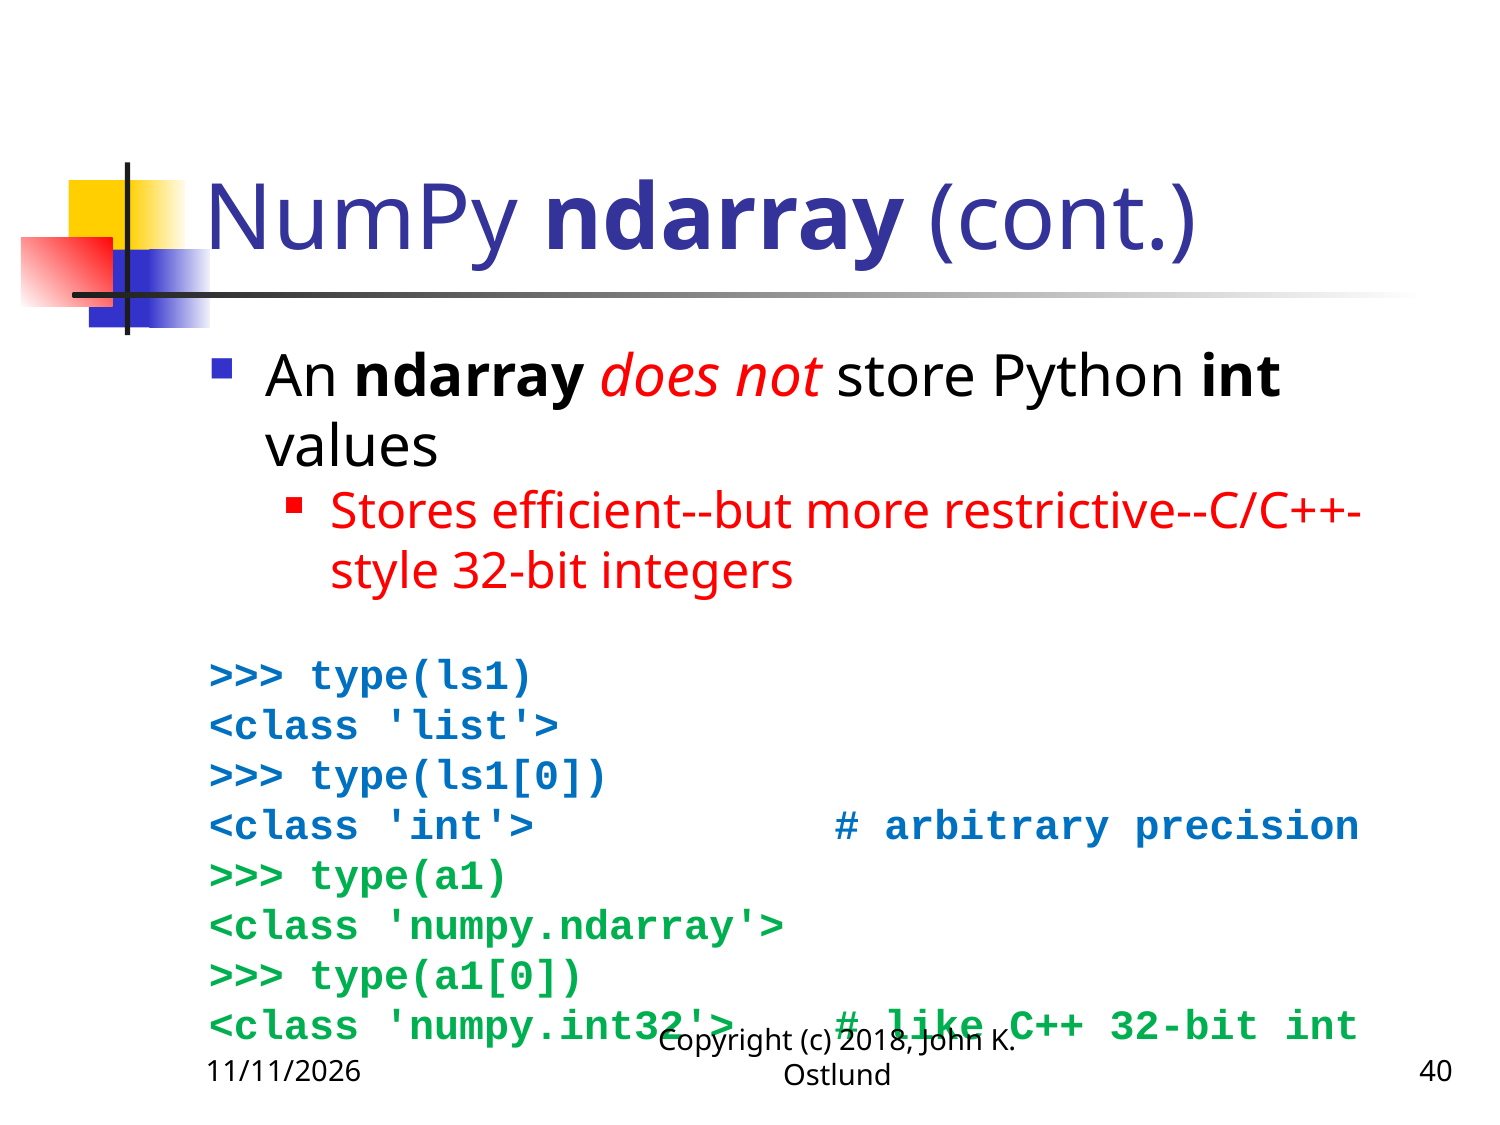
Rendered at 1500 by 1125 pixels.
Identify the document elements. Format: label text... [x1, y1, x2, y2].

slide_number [190, 1023, 504, 1100]
title NumPy ndarray (cont.) [188, 35, 1468, 275]
slide_number 40 [1154, 1023, 1468, 1100]
footer Copyright (c) 2018, John K. Ostlund [599, 1023, 1076, 1100]
list An ndarray does not store Python int values Stores efficient--but more restrictive--C/C++-style 32-bit integers >>> type(ls1) <class 'list'> >>> type(ls1[0]) <class 'int'> # arbitrary precision >>> type(a1) <class 'numpy.ndarray'> >>> type(a1[0]) <class 'numpy.int32'> # like C++ 32-bit int [193, 331, 1469, 1006]
